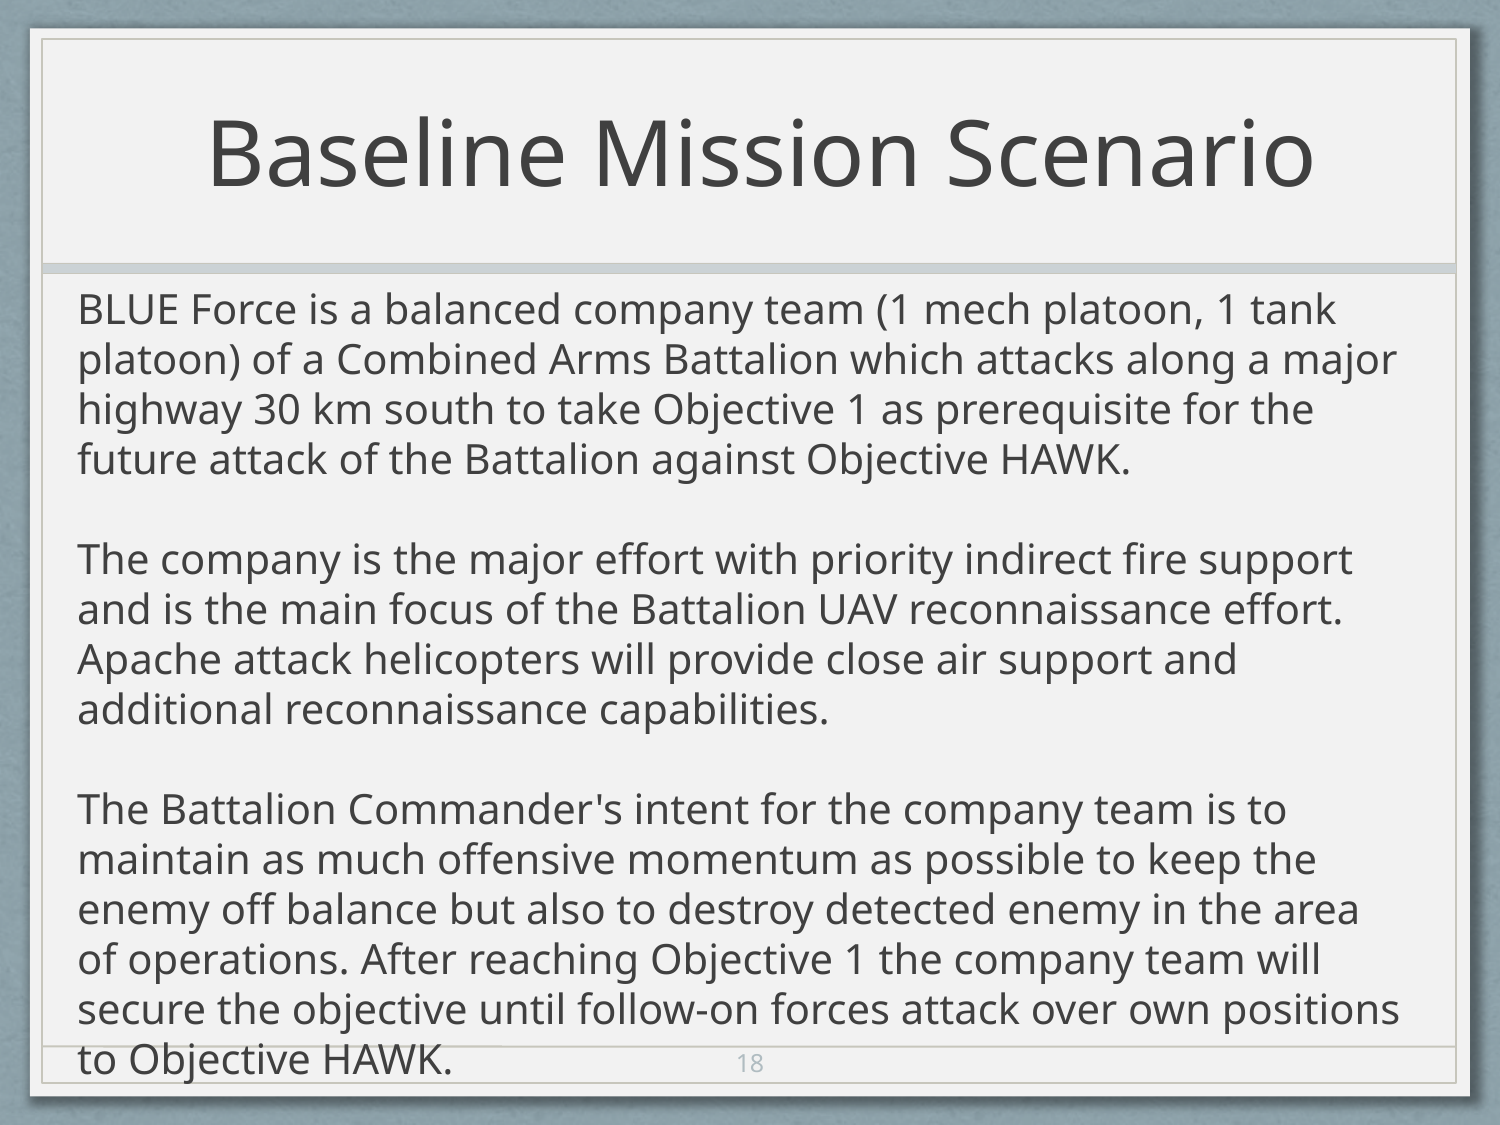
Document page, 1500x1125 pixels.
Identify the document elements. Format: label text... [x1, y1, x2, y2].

slide_number 18 [687, 1042, 813, 1088]
text_box BLUE Force is a balanced company team (1 mech platoon, 1 tank platoon) of a Combined Arms Battalion which attacks along a major highway 30 km south to take Objective 1 as prerequisite for the future attack of the Battalion against Objective HAWK. The company is the major effort with priority indirect fire support and is the main focus of the Battalion UAV reconnaissance effort. Apache attack helicopters will provide close air support and additional reconnaissance capabilities. The Battalion Commander's intent for the company team is to maintain as much offensive momentum as possible to keep the enemy off balance but also to destroy detected enemy in the area of operations. After reaching Objective 1 the company team will secure the objective until follow-on forces attack over own positions to Objective HAWK. [62, 275, 1425, 1125]
title Baseline Mission Scenario [147, 40, 1353, 260]
